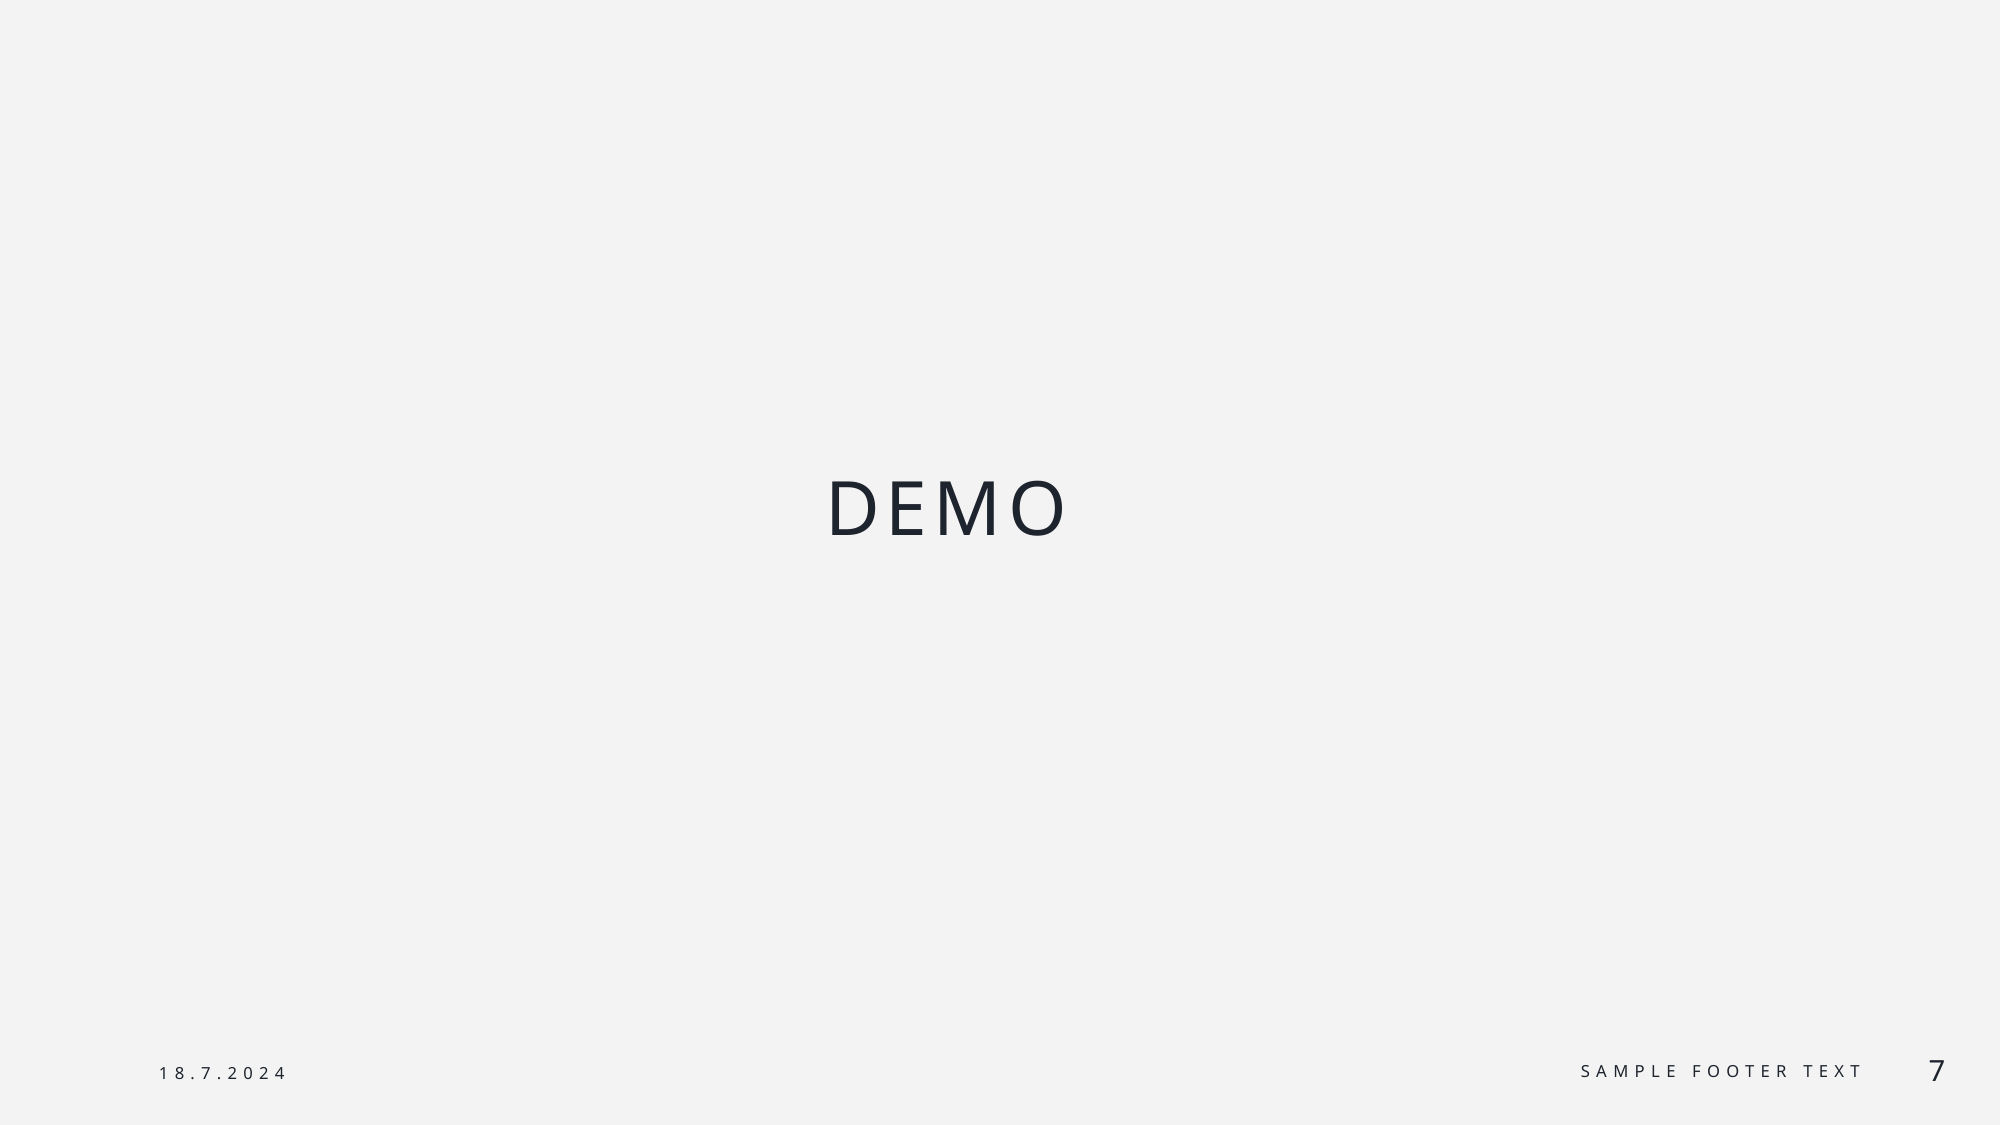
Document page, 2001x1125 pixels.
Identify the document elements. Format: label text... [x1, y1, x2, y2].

title DEMO [241, 248, 1650, 764]
footer Sample Footer Text [1170, 1042, 1875, 1103]
slide_number 7 [1875, 1042, 1961, 1103]
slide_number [143, 1042, 594, 1103]
